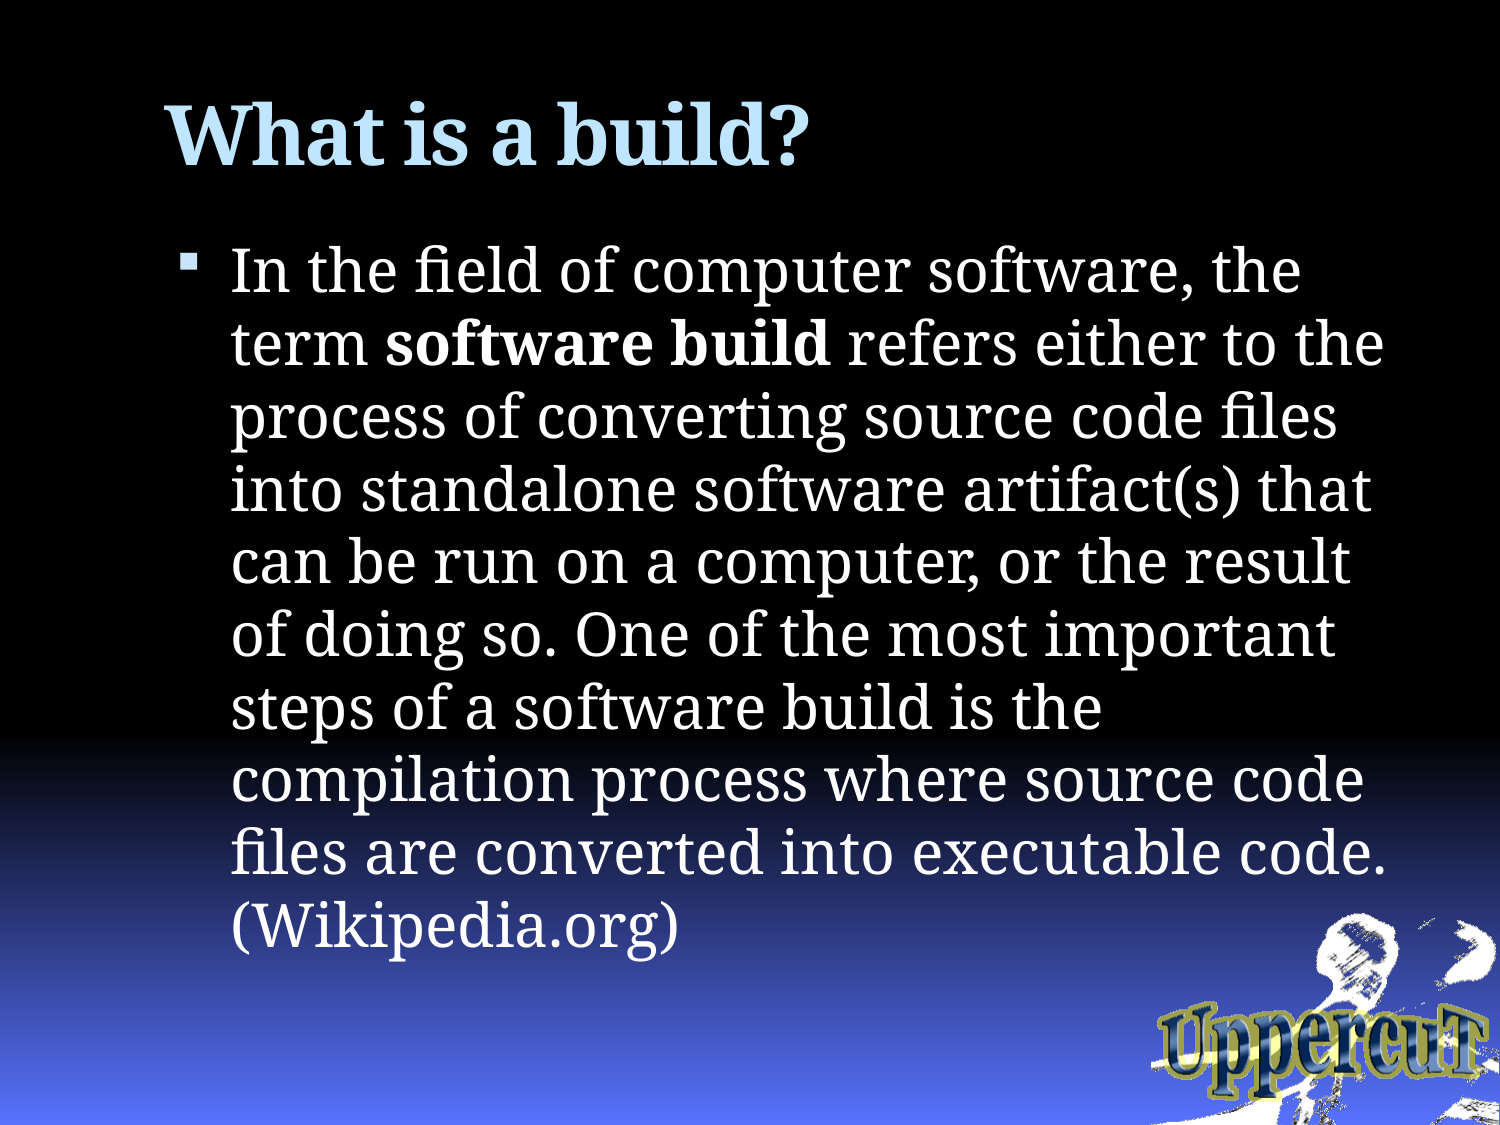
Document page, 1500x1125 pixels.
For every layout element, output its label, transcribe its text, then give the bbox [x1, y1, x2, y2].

list In the field of computer software, the term software build refers either to the process of converting source code files into standalone software artifact(s) that can be run on a computer, or the result of doing so. One of the most important steps of a software build is the compilation process where source code files are converted into executable code. (Wikipedia.org) [150, 224, 1425, 975]
picture [1125, 882, 1500, 1125]
title What is a build? [150, 75, 1425, 224]
